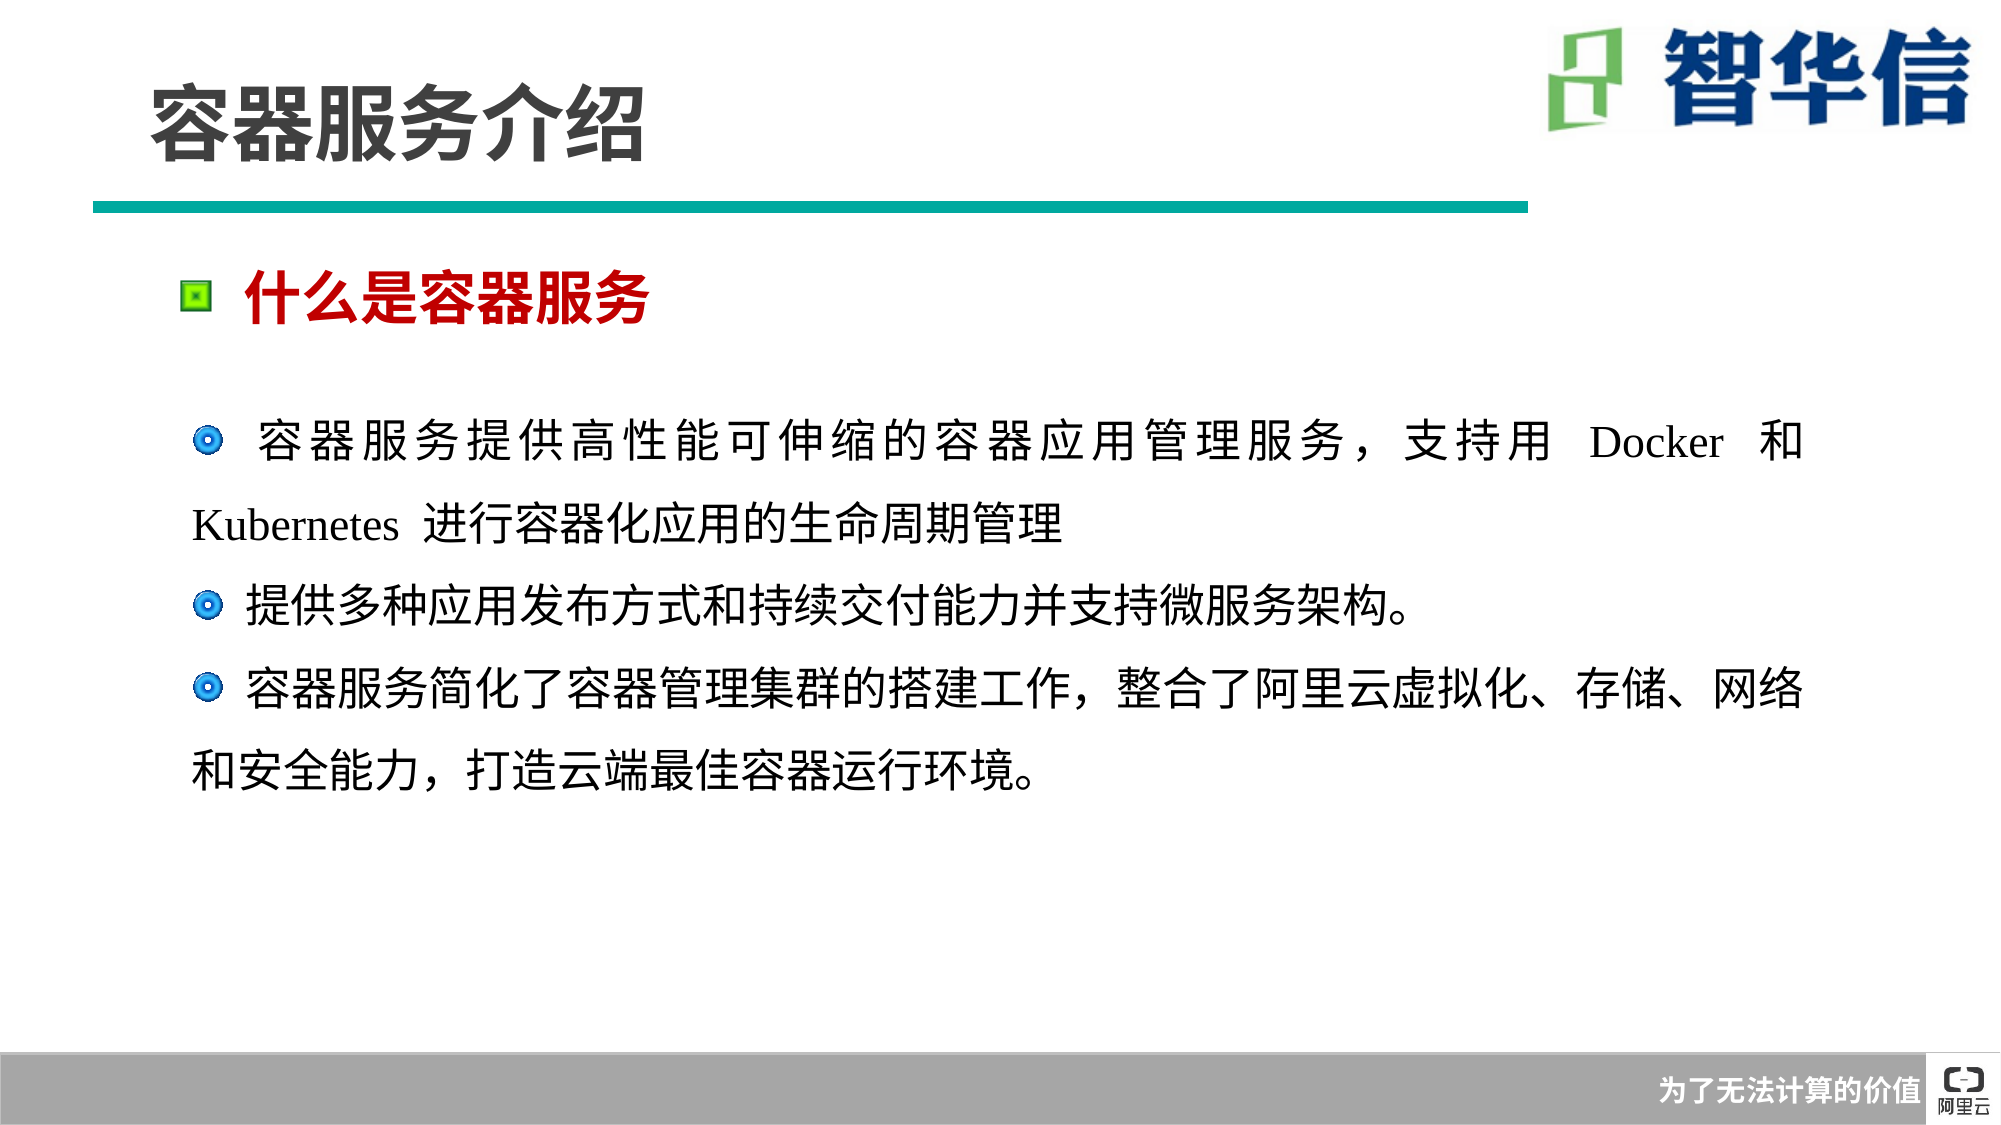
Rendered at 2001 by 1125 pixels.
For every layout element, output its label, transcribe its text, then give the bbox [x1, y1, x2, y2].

picture [191, 670, 224, 703]
picture [175, 275, 217, 317]
text_box 容器服务提供高性能可伸缩的容器应用管理服务，支持用 Docker 和 Kubernetes 进行容器化应用的生命周期管理 提供多种应用发布方式和持续交付能力并支持微服务架构。 容器服务简化了容器管理集群的搭建工作，整合了阿里云虚拟化、存储、网络和安全能力，打造云端最佳容器运行环境。 [176, 377, 1820, 1004]
picture [191, 423, 224, 456]
text_box 容器服务介绍 [133, 61, 1185, 181]
picture [1926, 1053, 2001, 1125]
text_box 什么是容器服务 [160, 237, 1201, 356]
picture [1539, 19, 1987, 141]
picture [191, 588, 224, 621]
